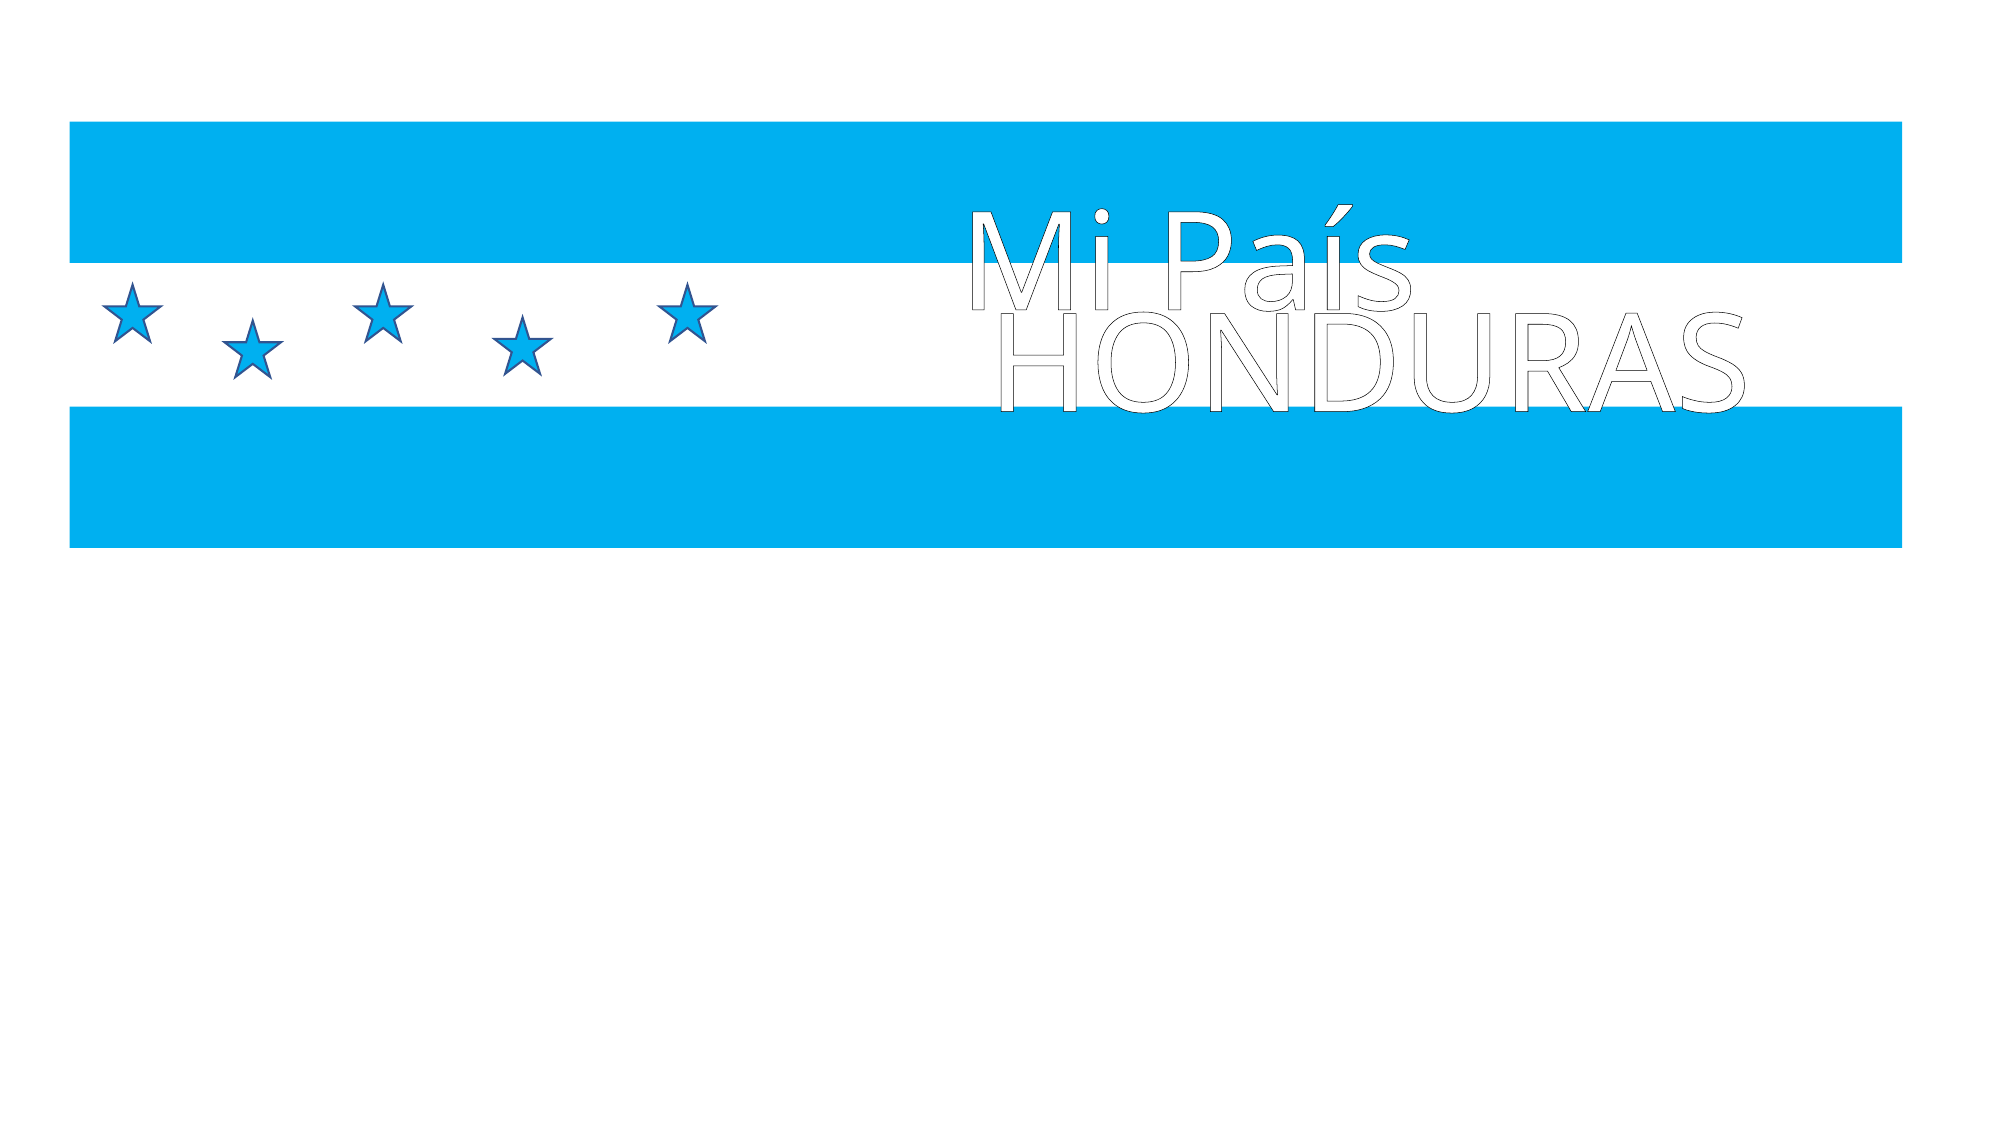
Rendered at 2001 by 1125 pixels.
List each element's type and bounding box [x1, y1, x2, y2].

text_box [69, 121, 1903, 548]
